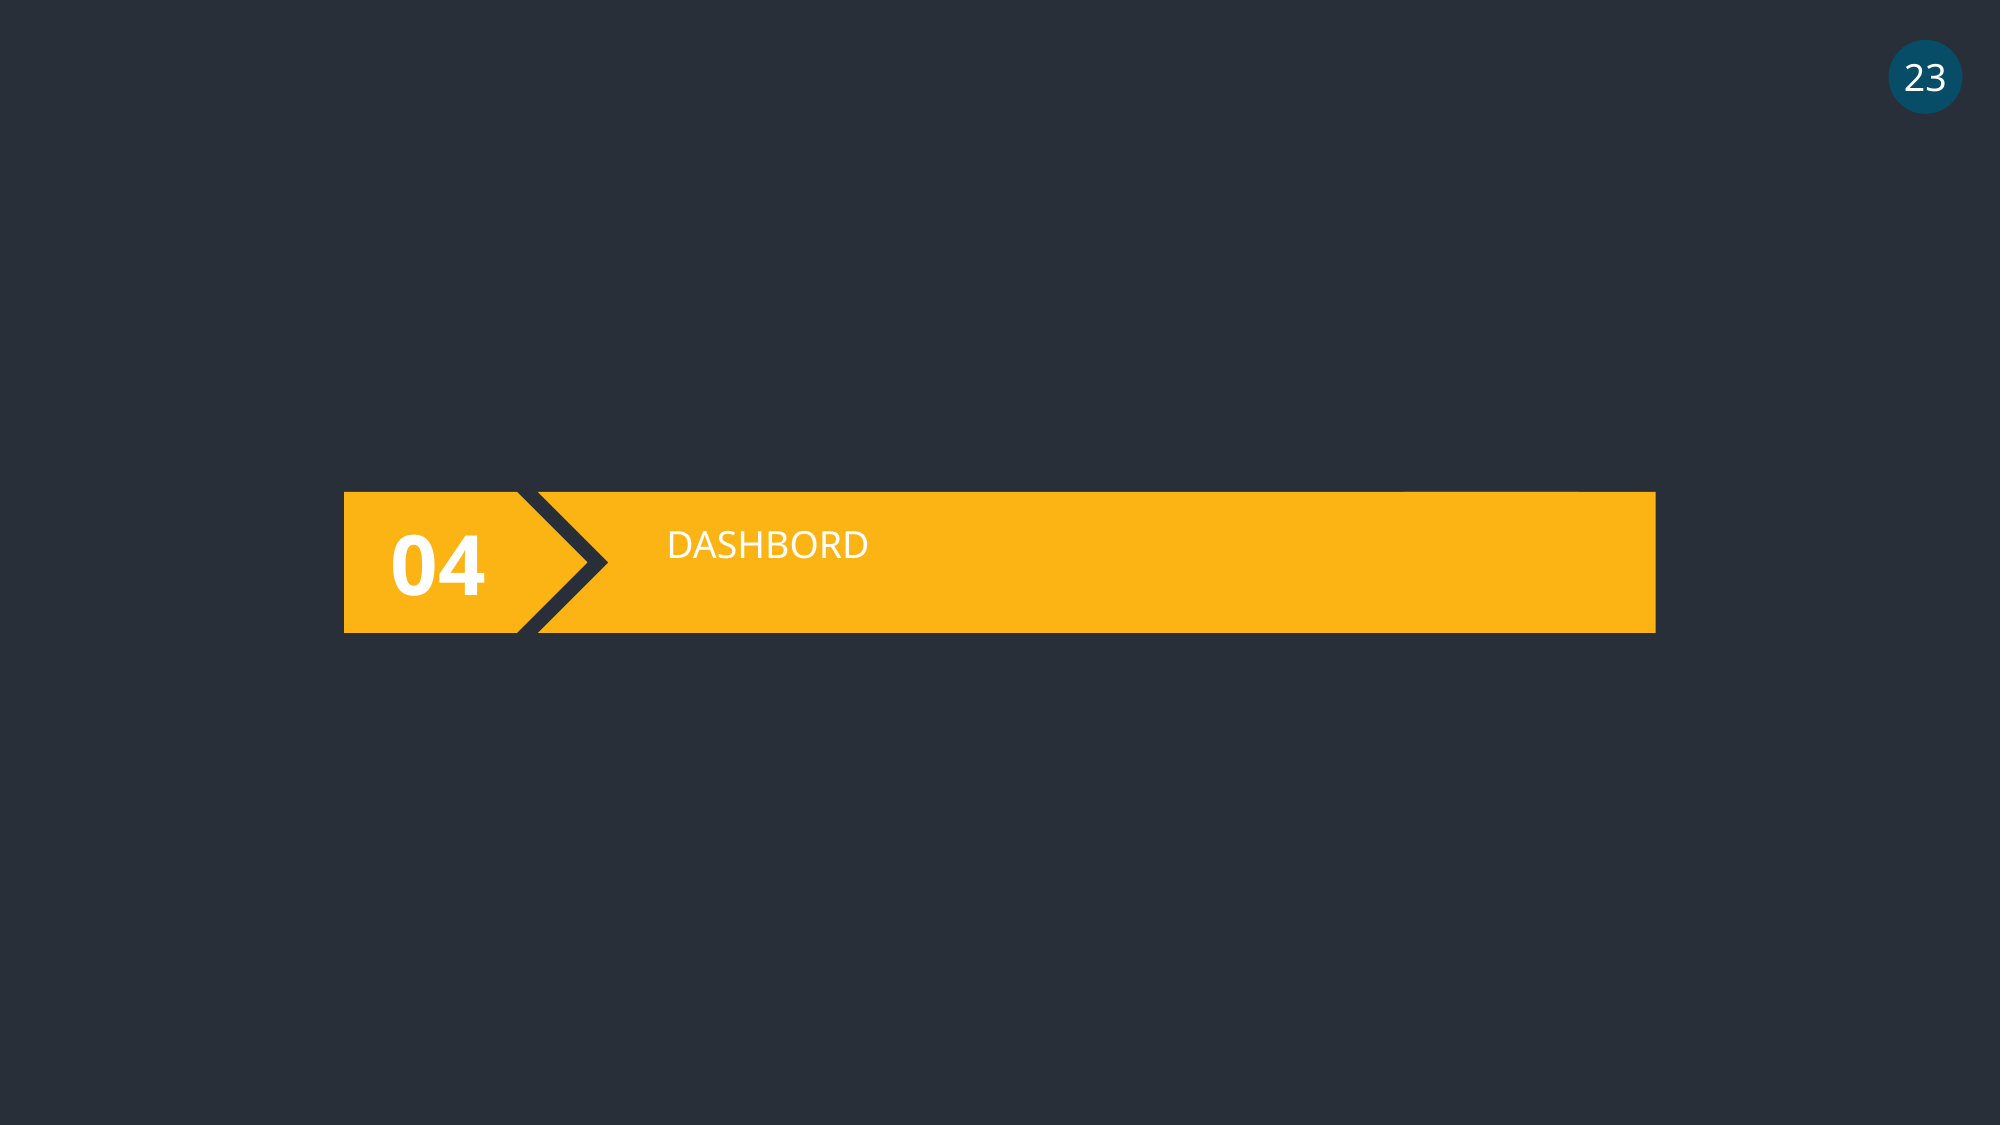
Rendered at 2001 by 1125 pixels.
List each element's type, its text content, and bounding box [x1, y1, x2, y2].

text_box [344, 491, 1656, 633]
text_box 23 [1887, 38, 1964, 115]
